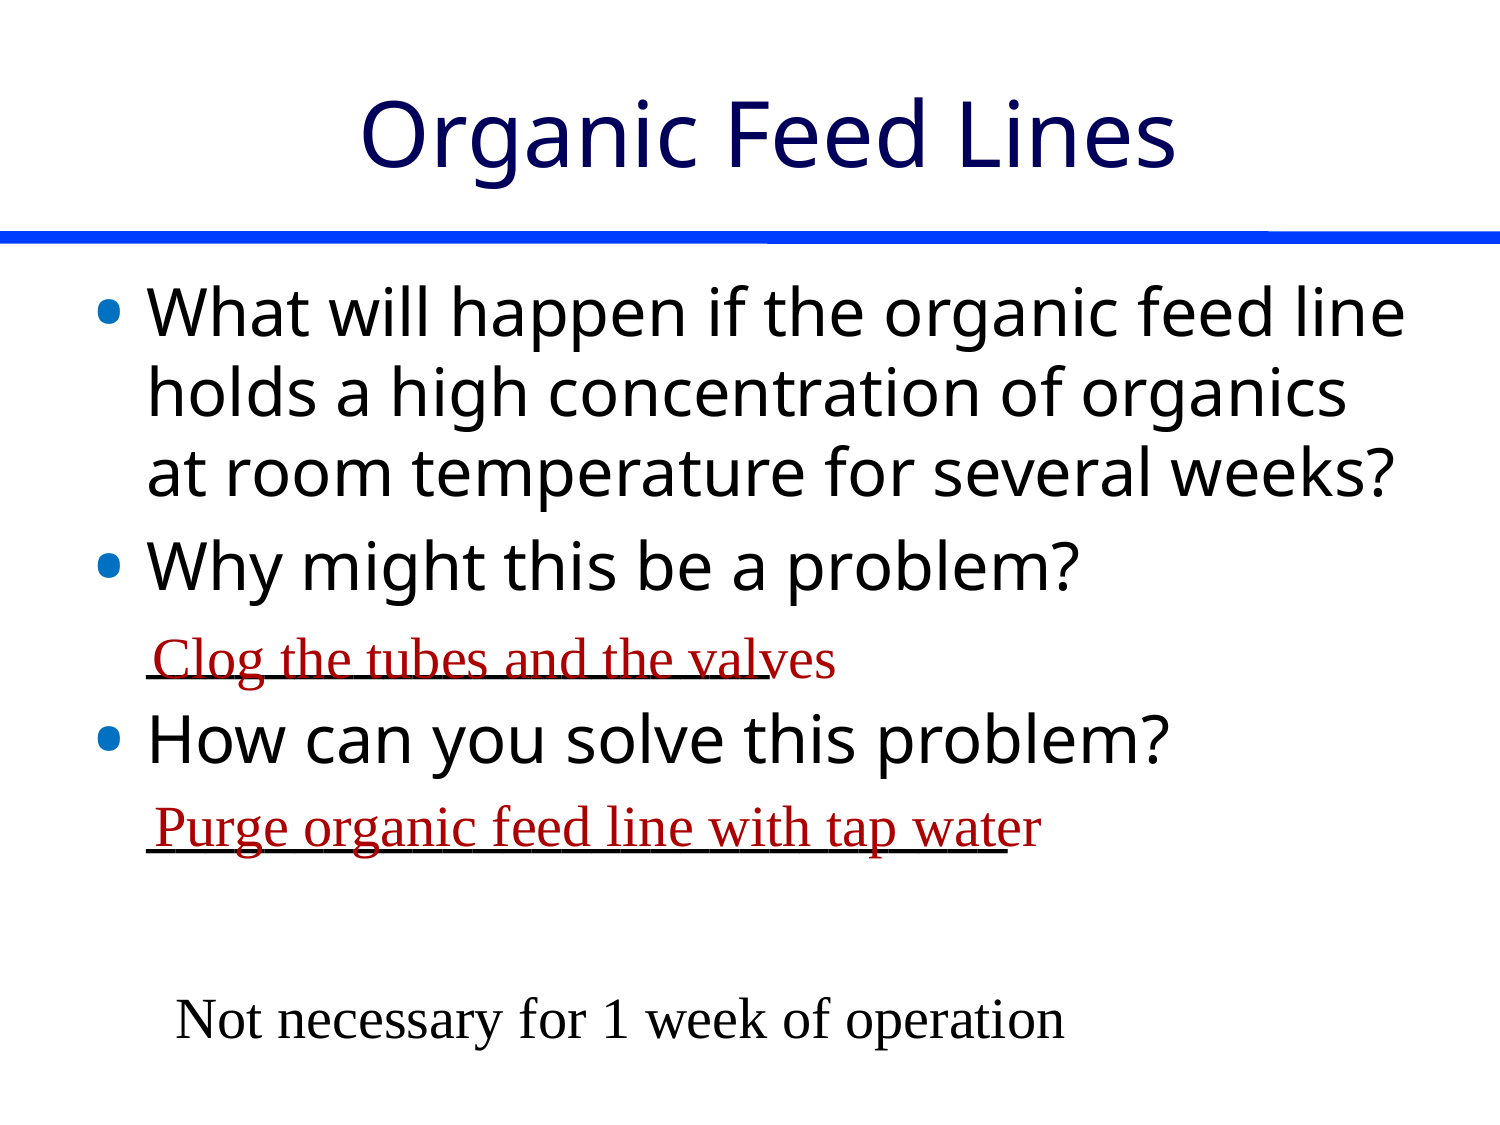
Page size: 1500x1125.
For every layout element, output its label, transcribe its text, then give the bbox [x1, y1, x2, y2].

list What will happen if the organic feed line holds a high concentration of organics at room temperature for several weeks? Why might this be a problem? _____________________ How can you solve this problem? _____________________________ [74, 262, 1426, 1006]
title Organic Feed Lines [75, 37, 1463, 225]
text_box Not necessary for 1 week of operation [160, 973, 1082, 1058]
text_box Clog the tubes and the valves [138, 612, 853, 698]
text_box Purge organic feed line with tap water [139, 780, 1057, 866]
